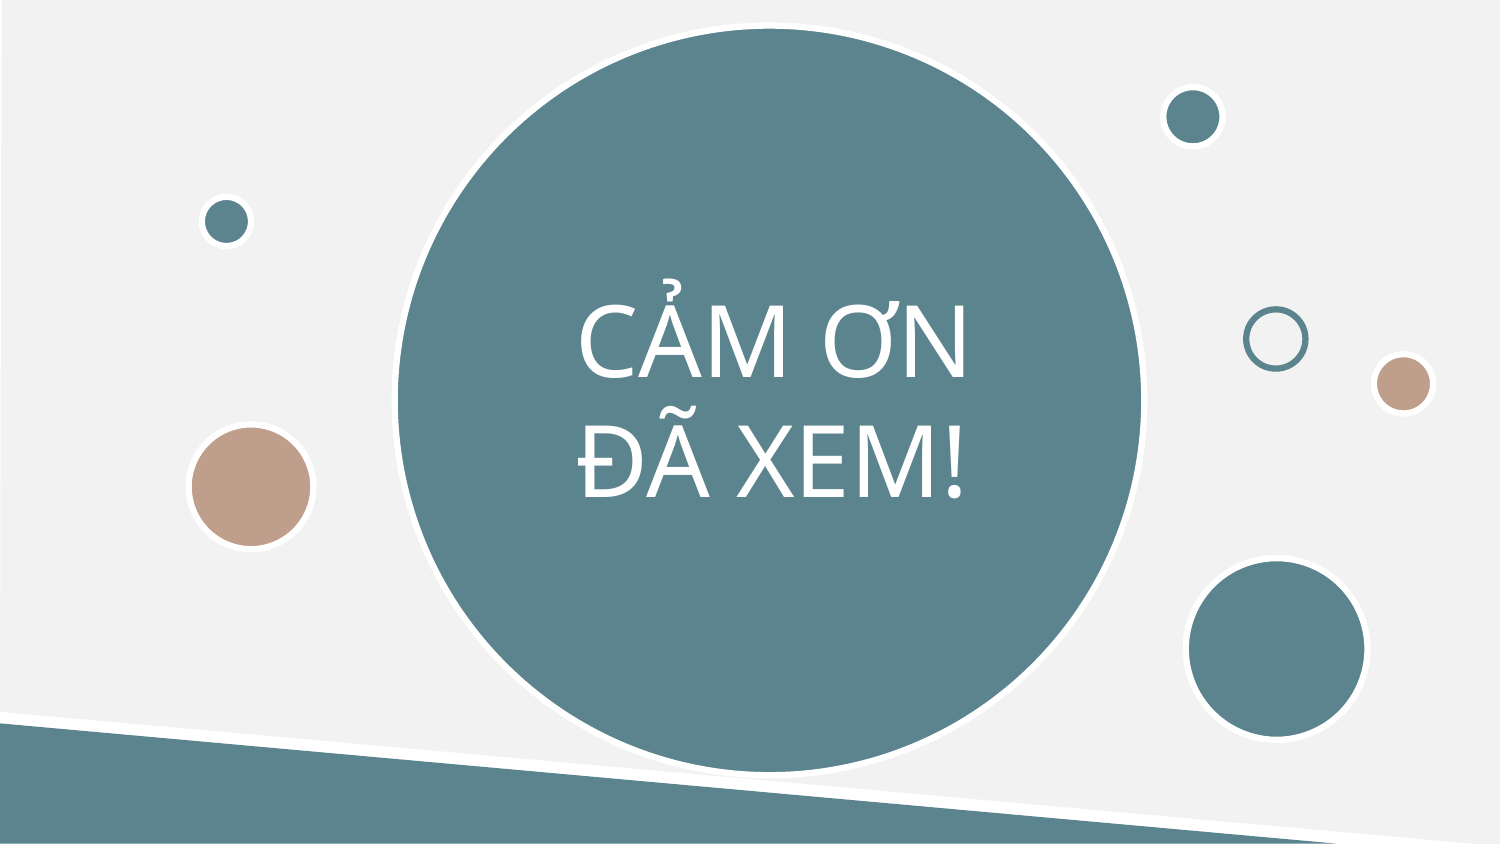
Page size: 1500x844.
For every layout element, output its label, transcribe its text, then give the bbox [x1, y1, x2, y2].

text_box [1162, 86, 1224, 148]
text_box [1372, 353, 1435, 415]
text_box [1253, 308, 1307, 370]
text_box [0, 722, 1338, 844]
text_box CẢM ƠN ĐÃ XEM! [560, 269, 1253, 579]
text_box [187, 423, 315, 551]
text_box [200, 195, 253, 248]
text_box [0, 0, 1500, 844]
text_box [393, 24, 1122, 777]
text_box [1184, 557, 1369, 741]
